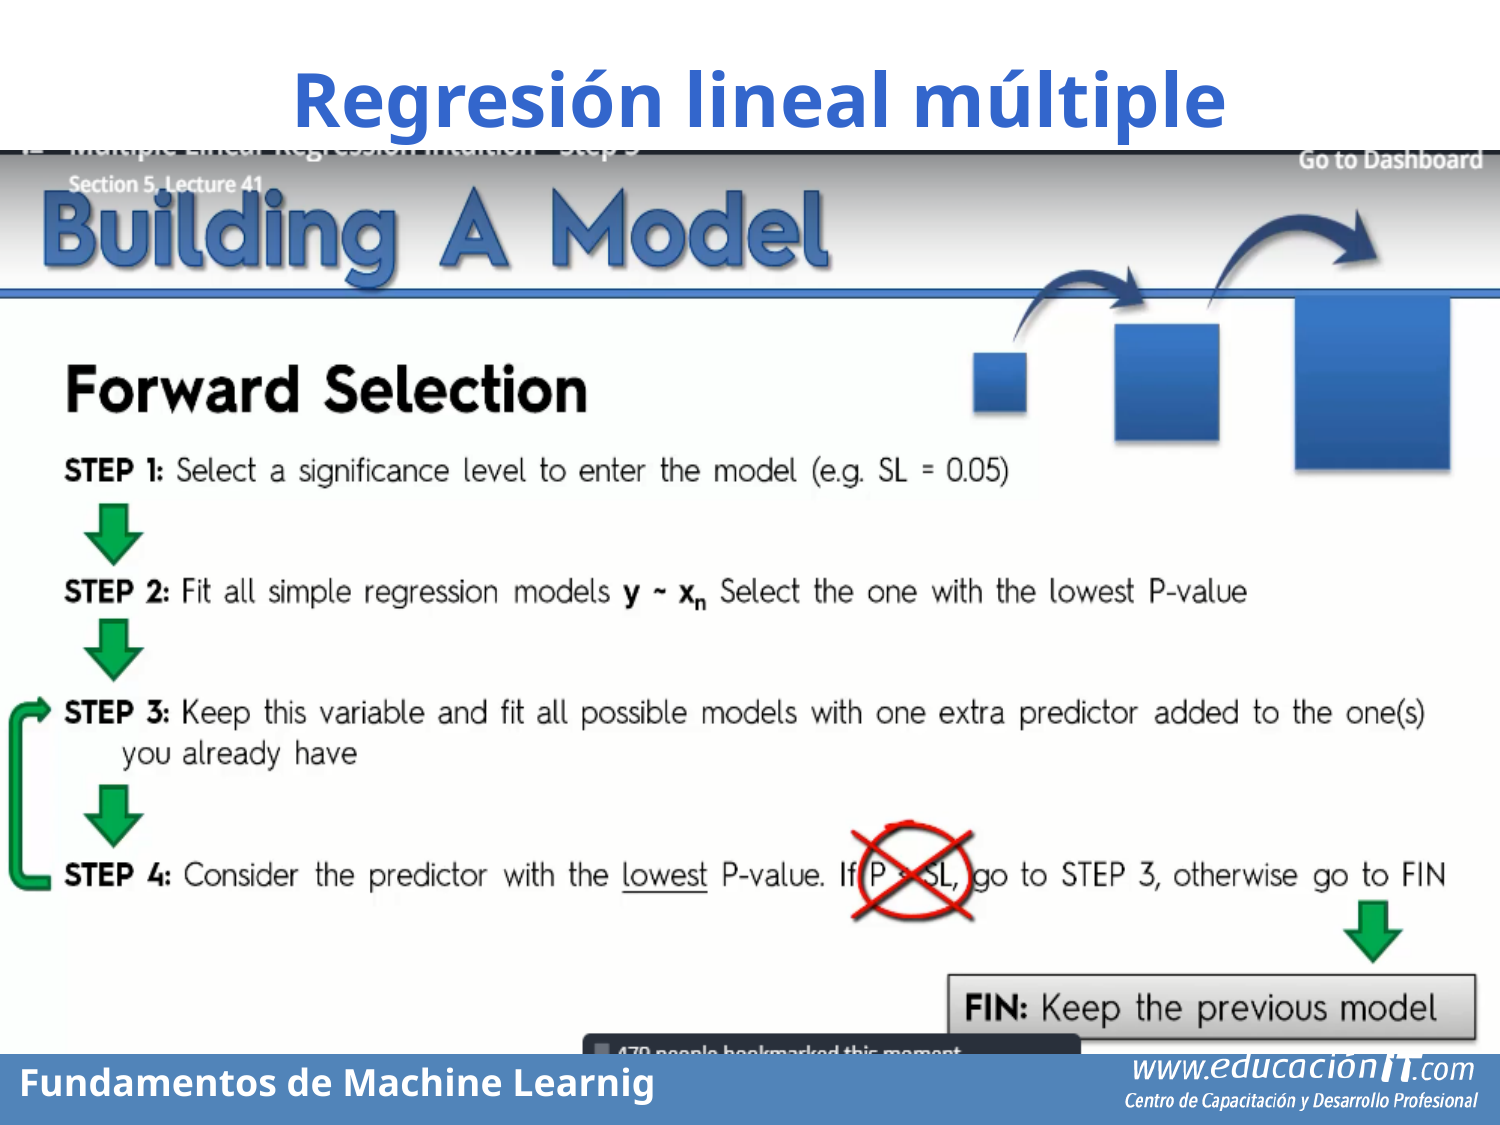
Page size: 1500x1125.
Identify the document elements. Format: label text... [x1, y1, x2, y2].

picture [0, 149, 1500, 1125]
title Regresión lineal múltiple [122, 44, 1398, 148]
